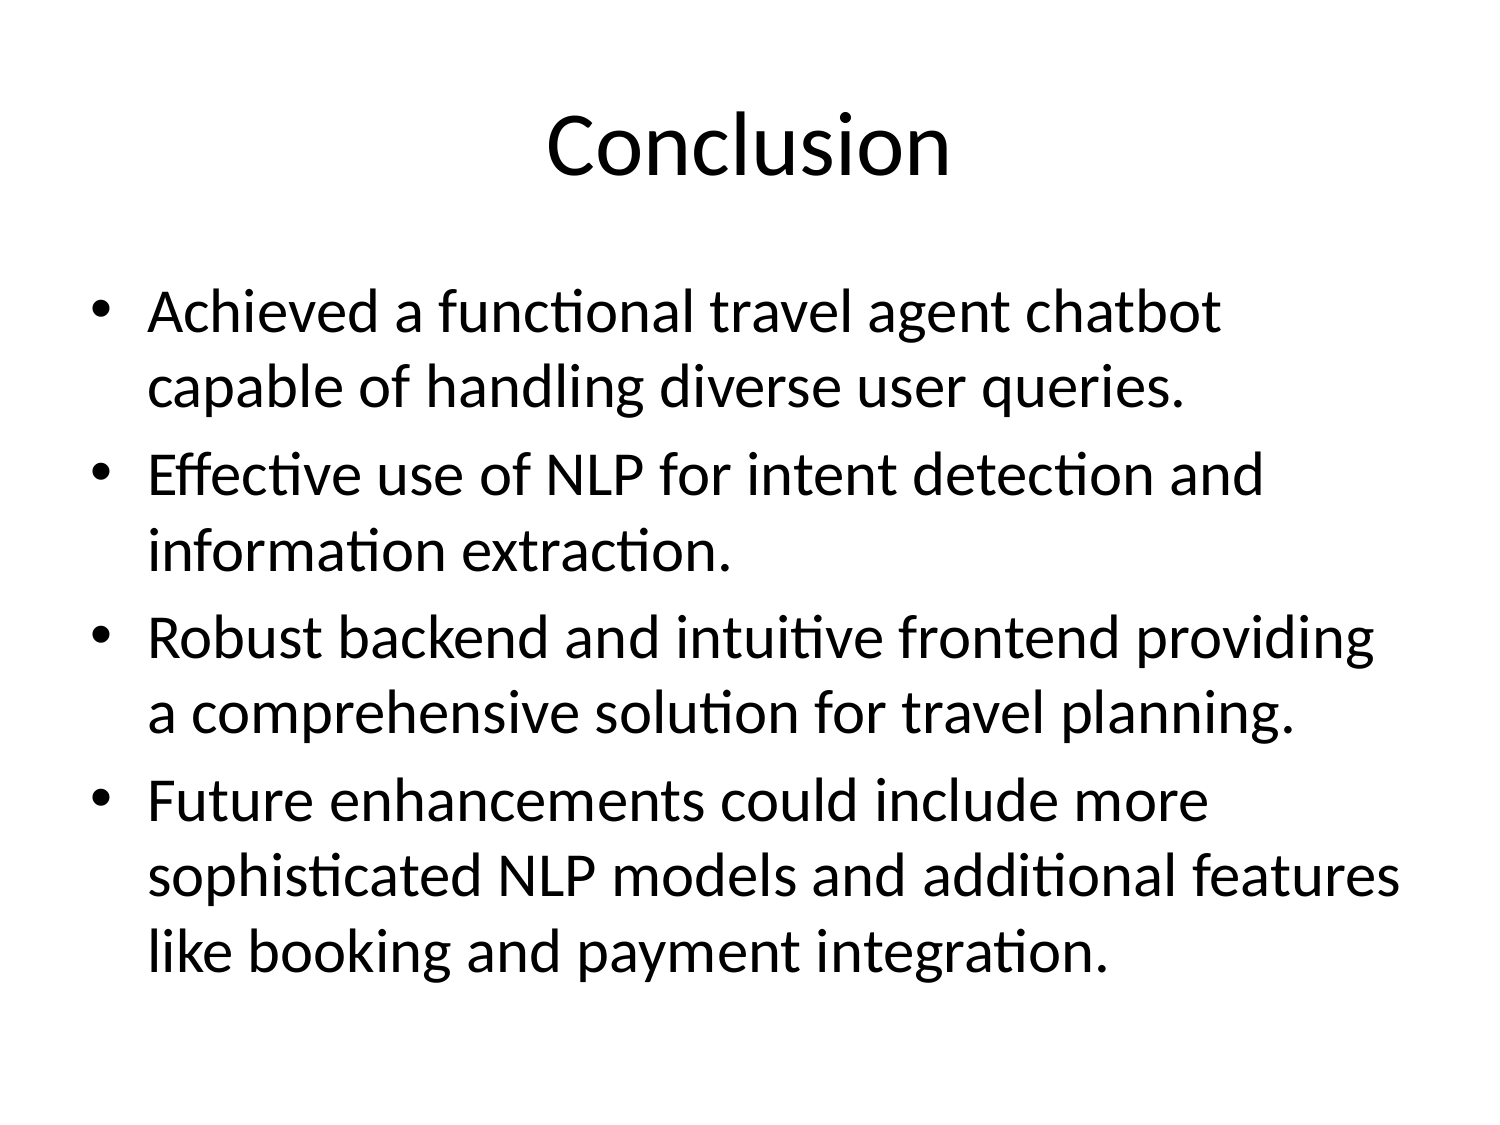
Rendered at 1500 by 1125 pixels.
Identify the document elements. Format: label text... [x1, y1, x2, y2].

title Conclusion [75, 45, 1425, 233]
list Achieved a functional travel agent chatbot capable of handling diverse user queries. Effective use of NLP for intent detection and information extraction. Robust backend and intuitive frontend providing a comprehensive solution for travel planning. Future enhancements could include more sophisticated NLP models and additional features like booking and payment integration. [75, 262, 1425, 1005]
